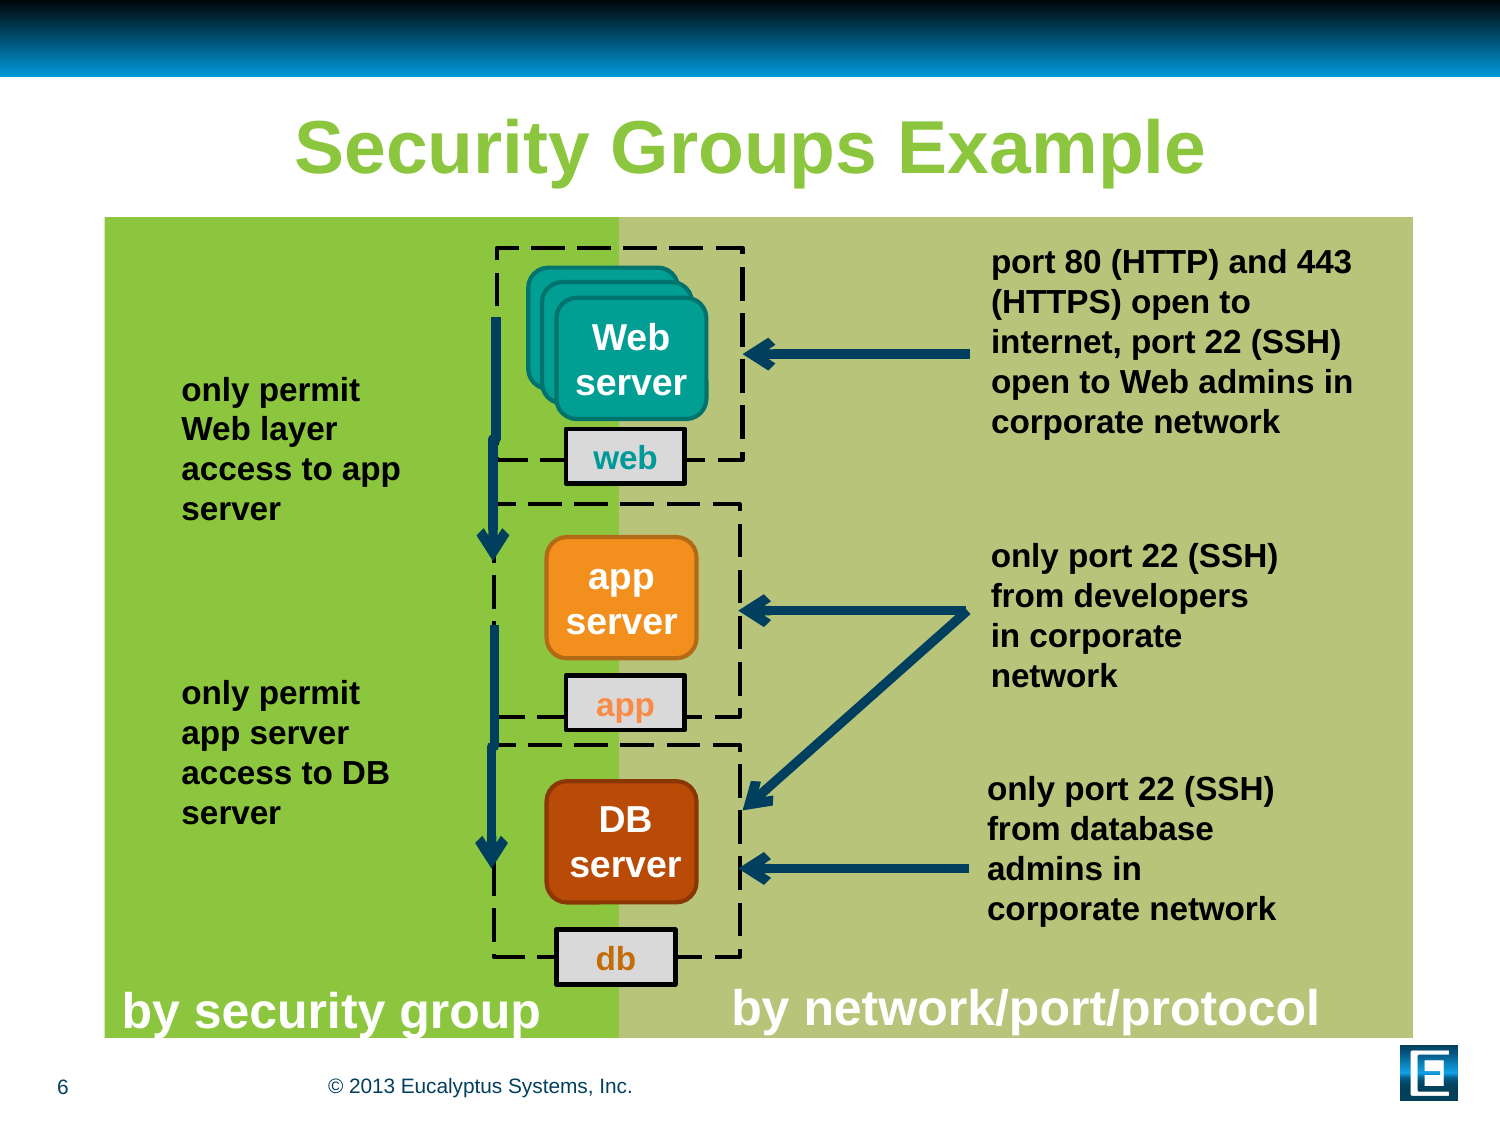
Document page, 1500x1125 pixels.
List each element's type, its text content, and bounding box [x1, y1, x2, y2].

picture [1400, 1051, 1458, 1095]
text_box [104, 216, 1414, 1048]
title Security Groups Example [51, 99, 1450, 280]
picture [328, 1078, 343, 1093]
slide_number 6 [42, 1060, 117, 1112]
